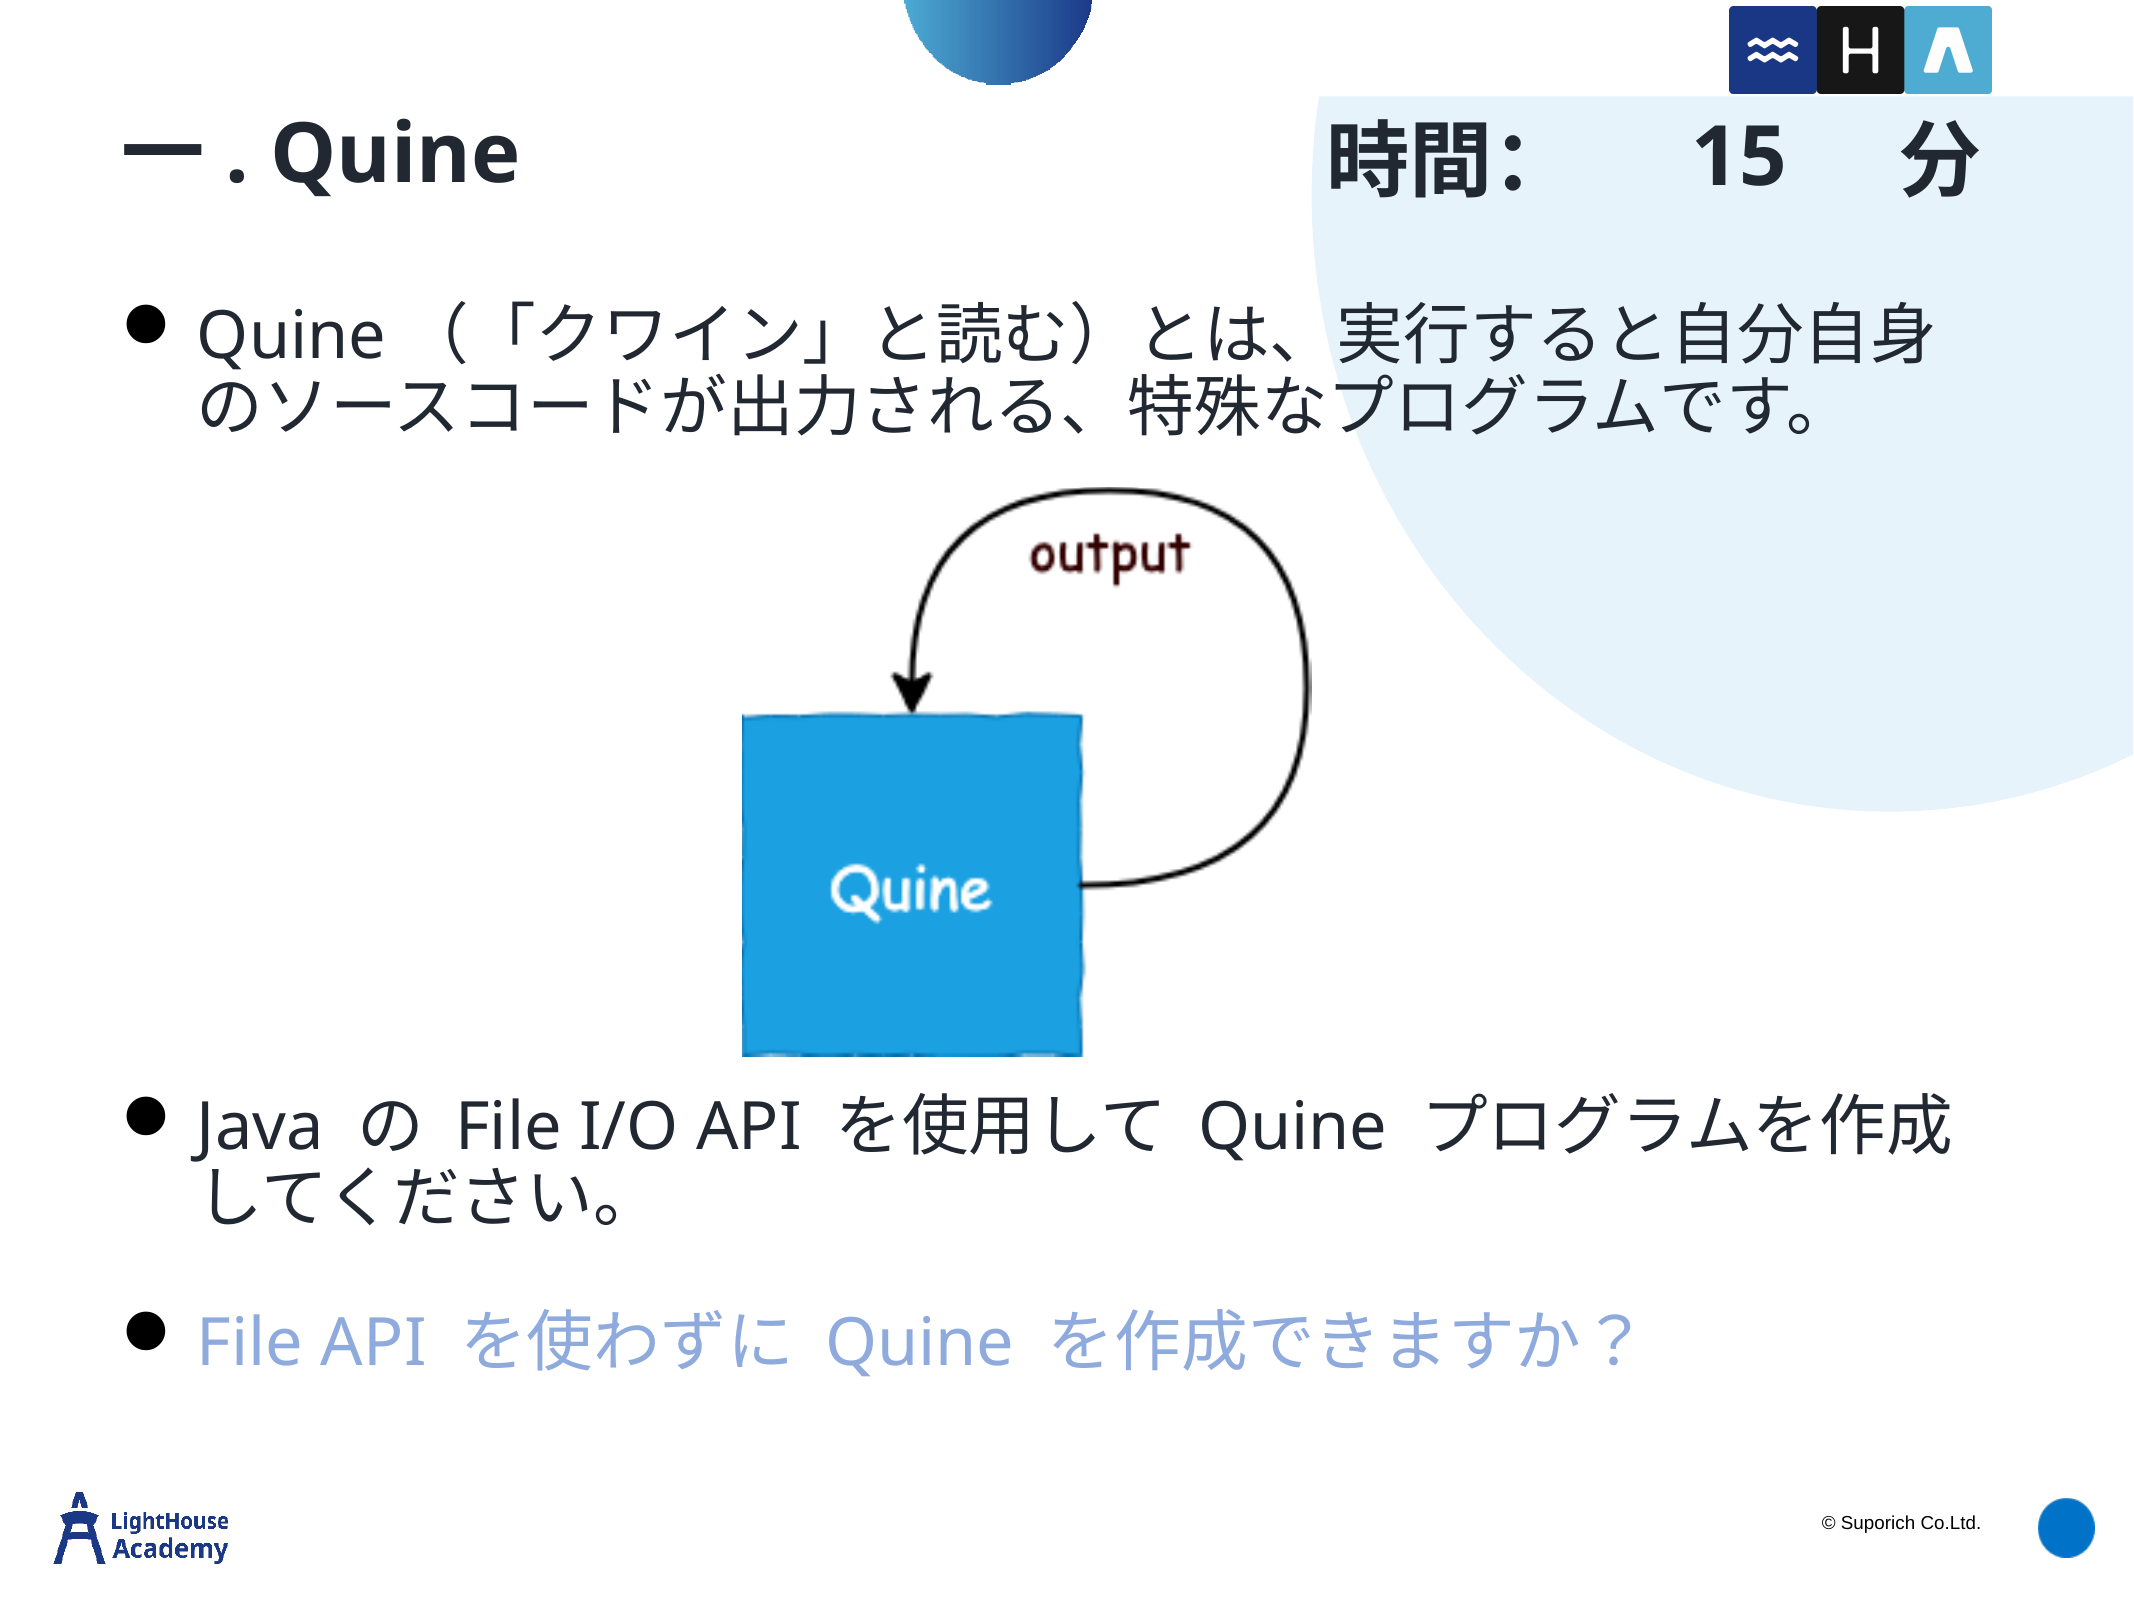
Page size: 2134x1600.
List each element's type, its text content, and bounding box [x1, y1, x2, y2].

picture [2038, 1498, 2095, 1558]
picture [53, 1492, 228, 1564]
picture [904, 0, 1092, 85]
list 15 [1595, 99, 1884, 217]
list Quine（「クワイン」と読む）とは、実行すると自分自身のソースコードが出力される、特殊なプログラムです。 Java の File I/O API を使用して Quine プログラムを作成してください。 File API を使わずに Quine を作成できますか？ [106, 293, 1998, 1472]
title 一. Quine [106, 103, 1312, 210]
picture [1729, 6, 1992, 94]
picture [742, 487, 1312, 1057]
